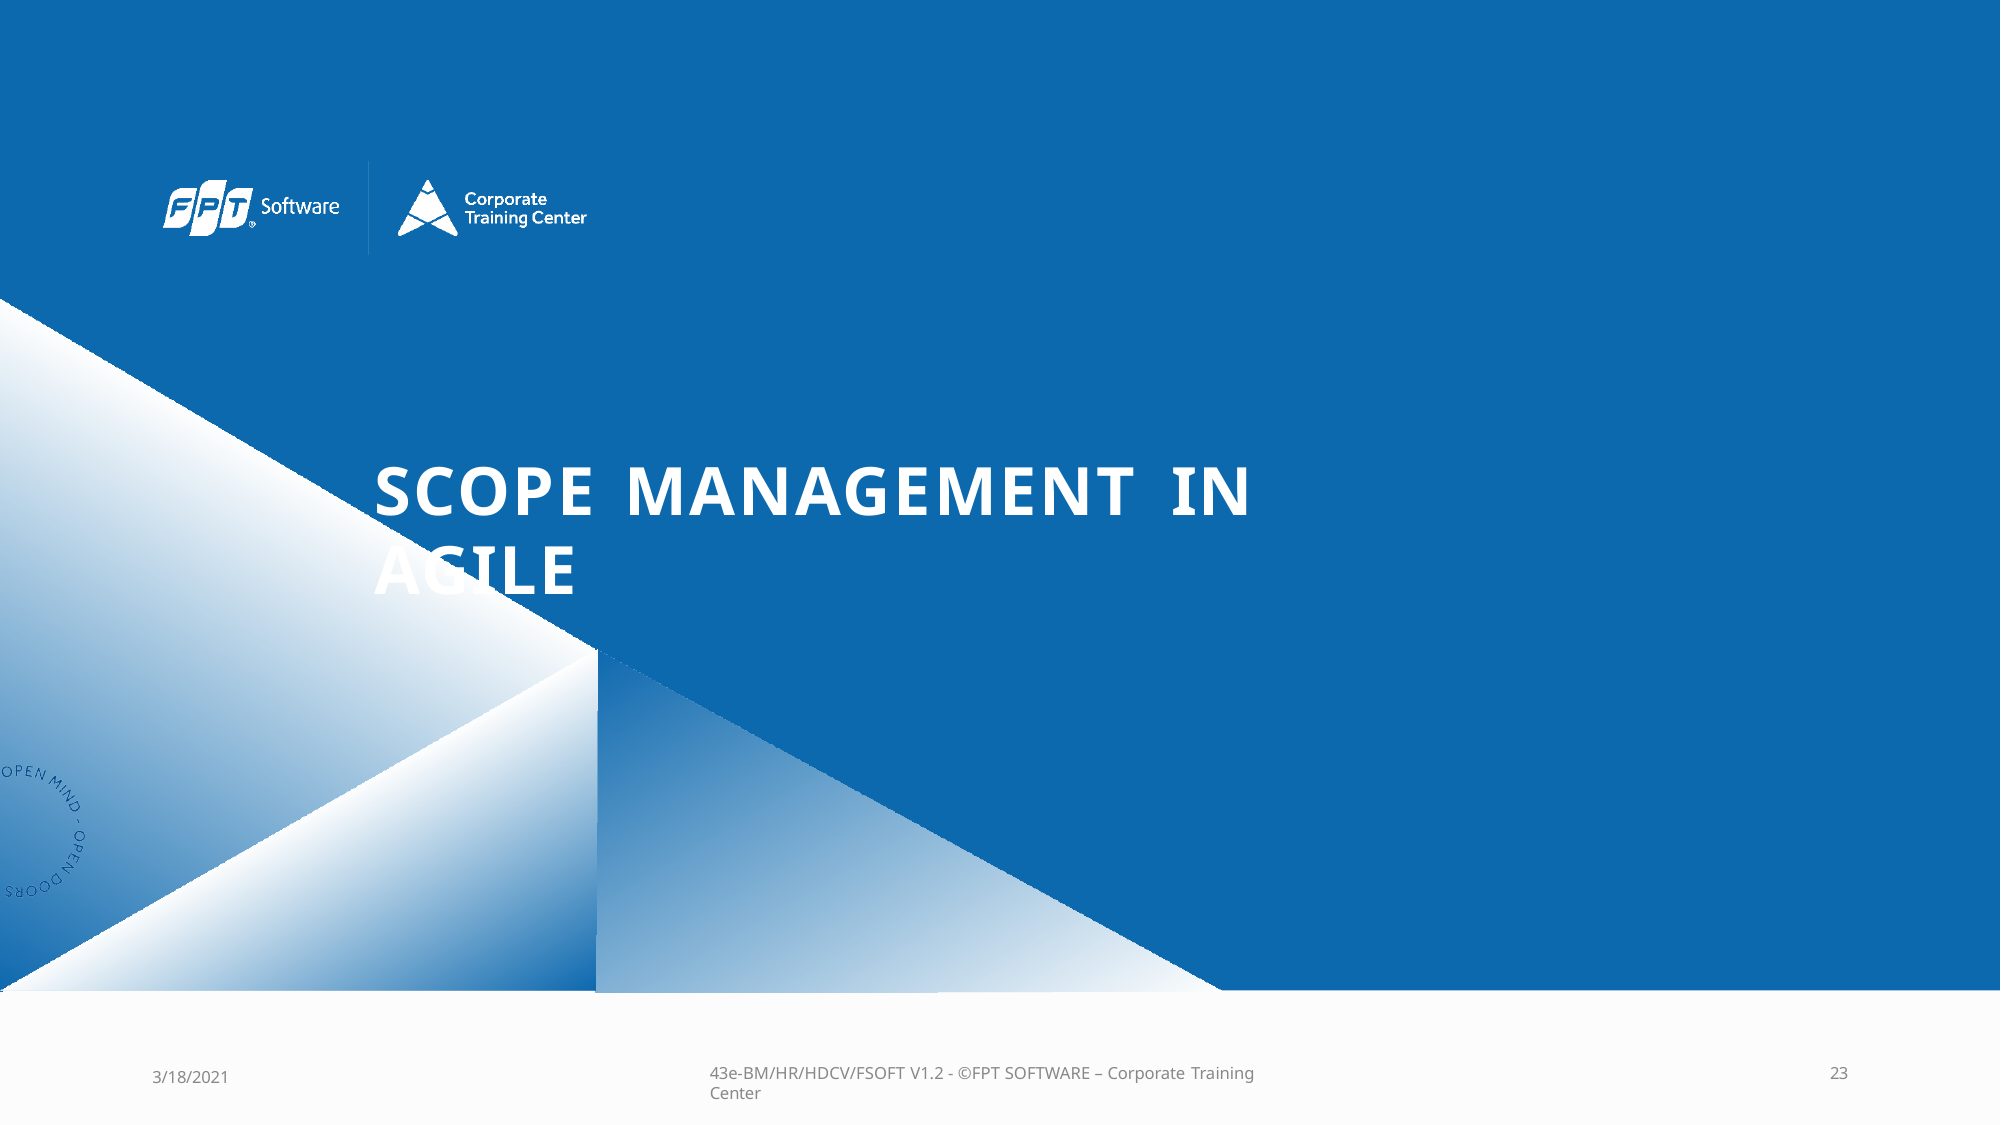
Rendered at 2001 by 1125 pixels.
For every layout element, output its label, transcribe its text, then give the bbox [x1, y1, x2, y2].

text_box [0, 1004, 2000, 1125]
slide_number 43e-BM/HR/HDCV/FSOFT V1.2 - ©FPT SOFTWARE – Corporate Training Center [675, 1059, 1306, 1125]
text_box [0, 0, 2000, 993]
footer 3/18/2021 [150, 1063, 231, 1125]
slide_number 23 [1823, 1059, 1857, 1125]
